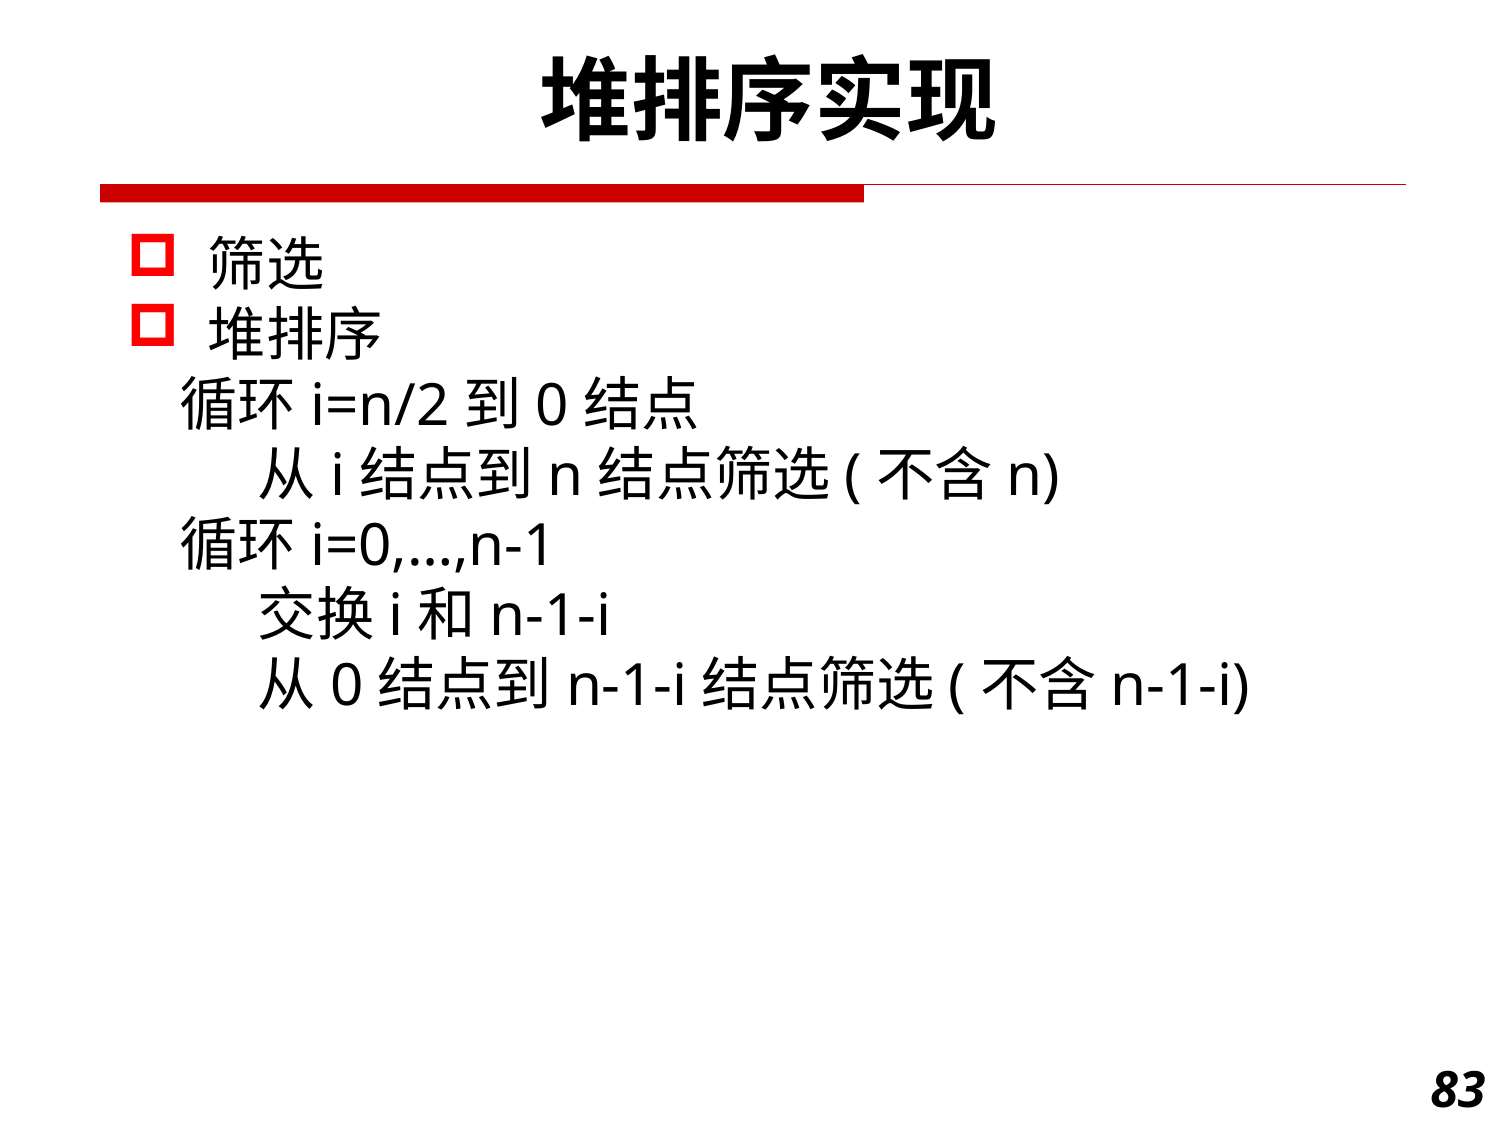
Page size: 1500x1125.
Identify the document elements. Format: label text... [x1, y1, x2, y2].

text_box 83 [1400, 1049, 1500, 1125]
text_box 堆排序实现 [75, 34, 1463, 160]
text_box 筛选 堆排序 循环i=n/2到0结点 从i结点到n结点筛选(不含n) 循环i=0,…,n-1 交换i和n-1-i 从0结点到n-1-i结点筛选(不含n-1-i) [112, 219, 1500, 725]
